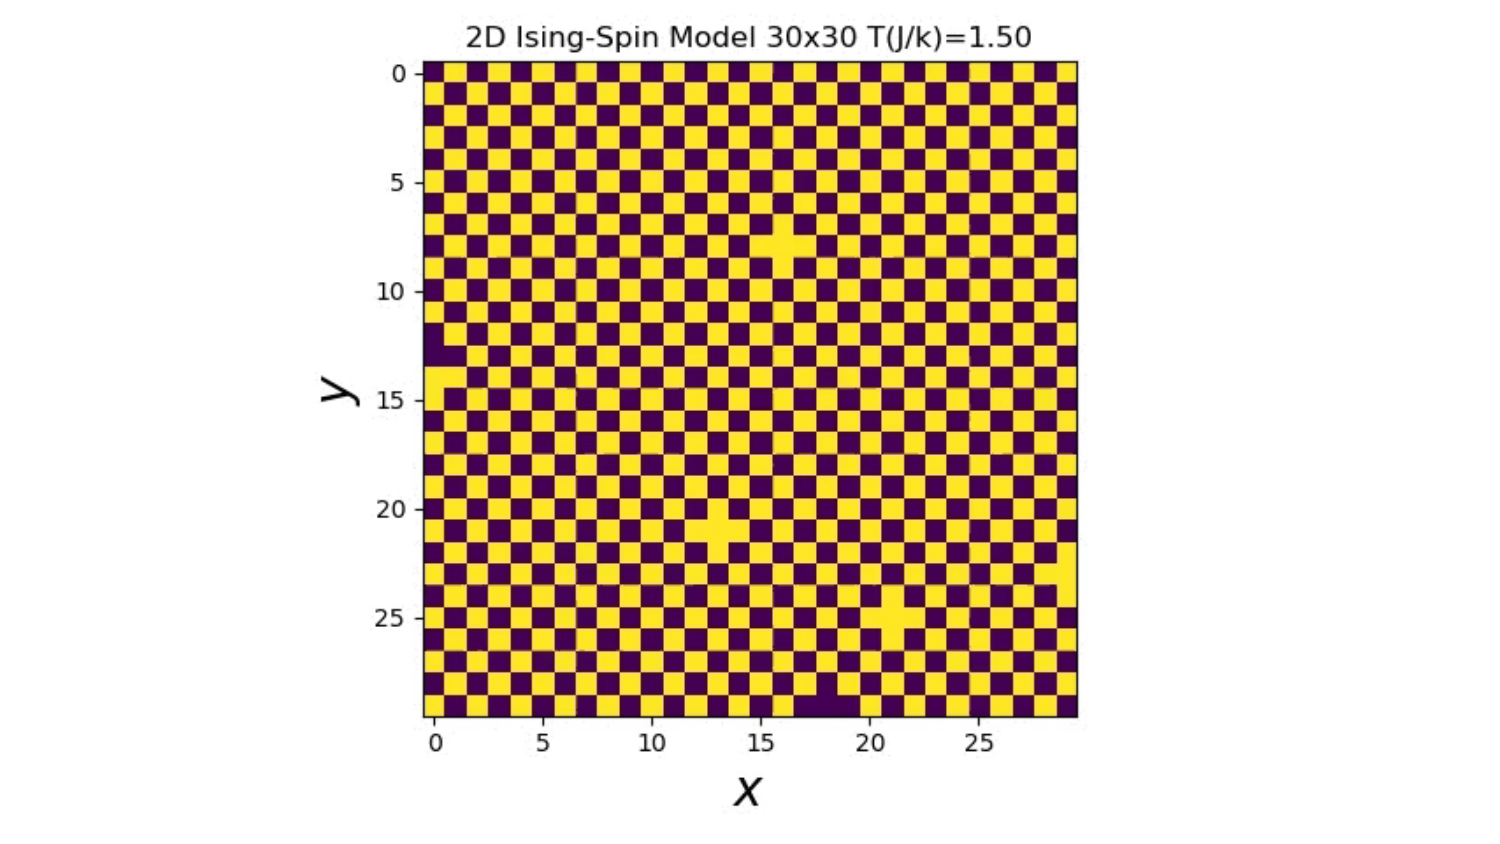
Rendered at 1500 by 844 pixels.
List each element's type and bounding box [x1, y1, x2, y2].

text_box [187, 0, 1313, 844]
